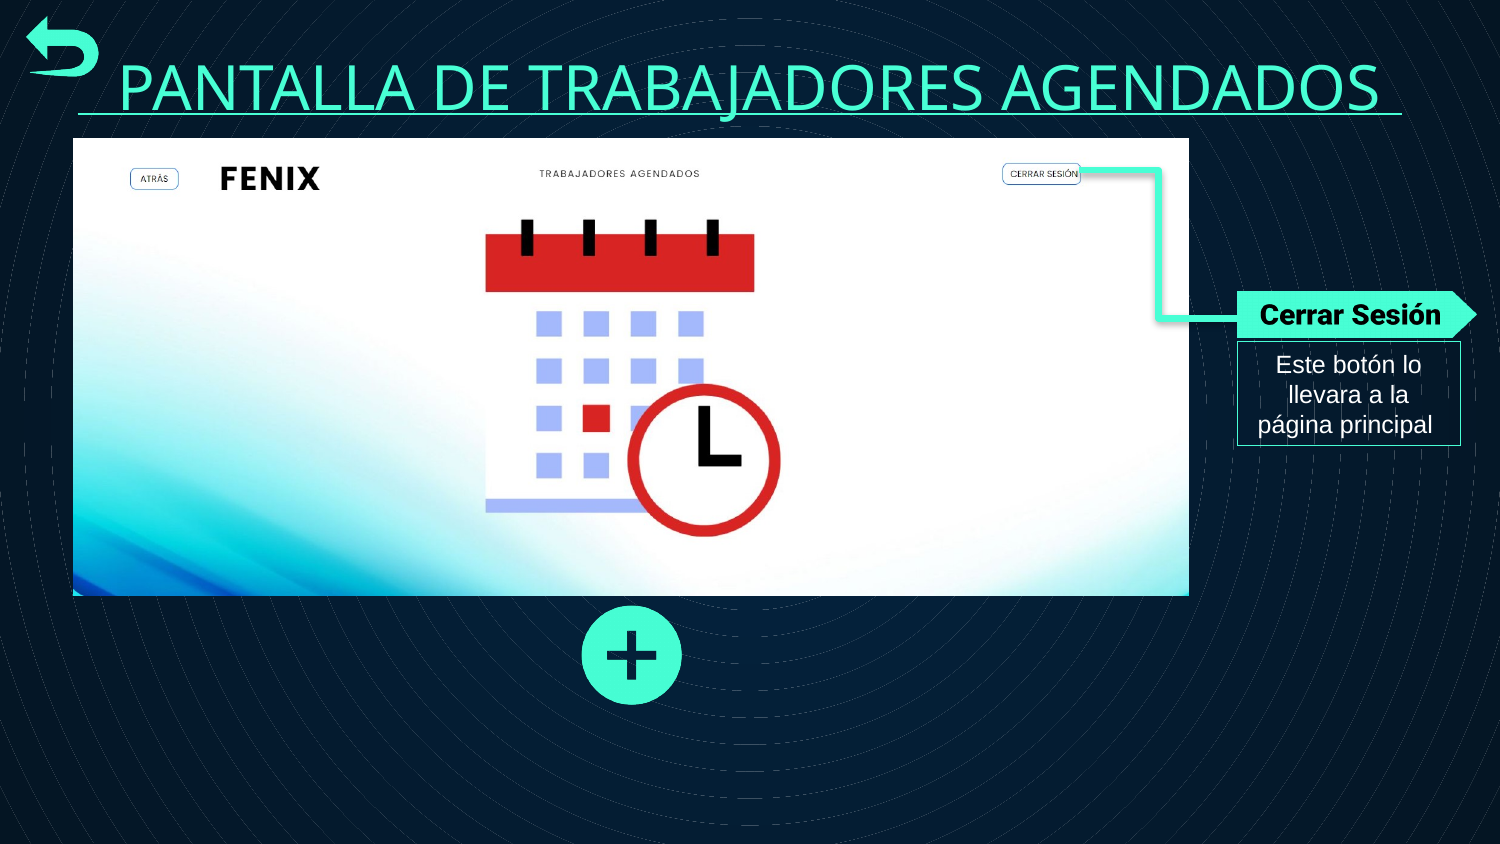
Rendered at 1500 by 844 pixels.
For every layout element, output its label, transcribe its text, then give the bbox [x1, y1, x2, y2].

picture [1237, 289, 1477, 348]
text_box Este botón lo llevara a la página principal [1237, 348, 1461, 446]
title PANTALLA DE TRABAJADORES AGENDADOS [70, 38, 1430, 139]
picture [73, 137, 1190, 718]
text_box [1078, 170, 1239, 319]
picture [21, 4, 104, 89]
picture [73, 561, 256, 597]
